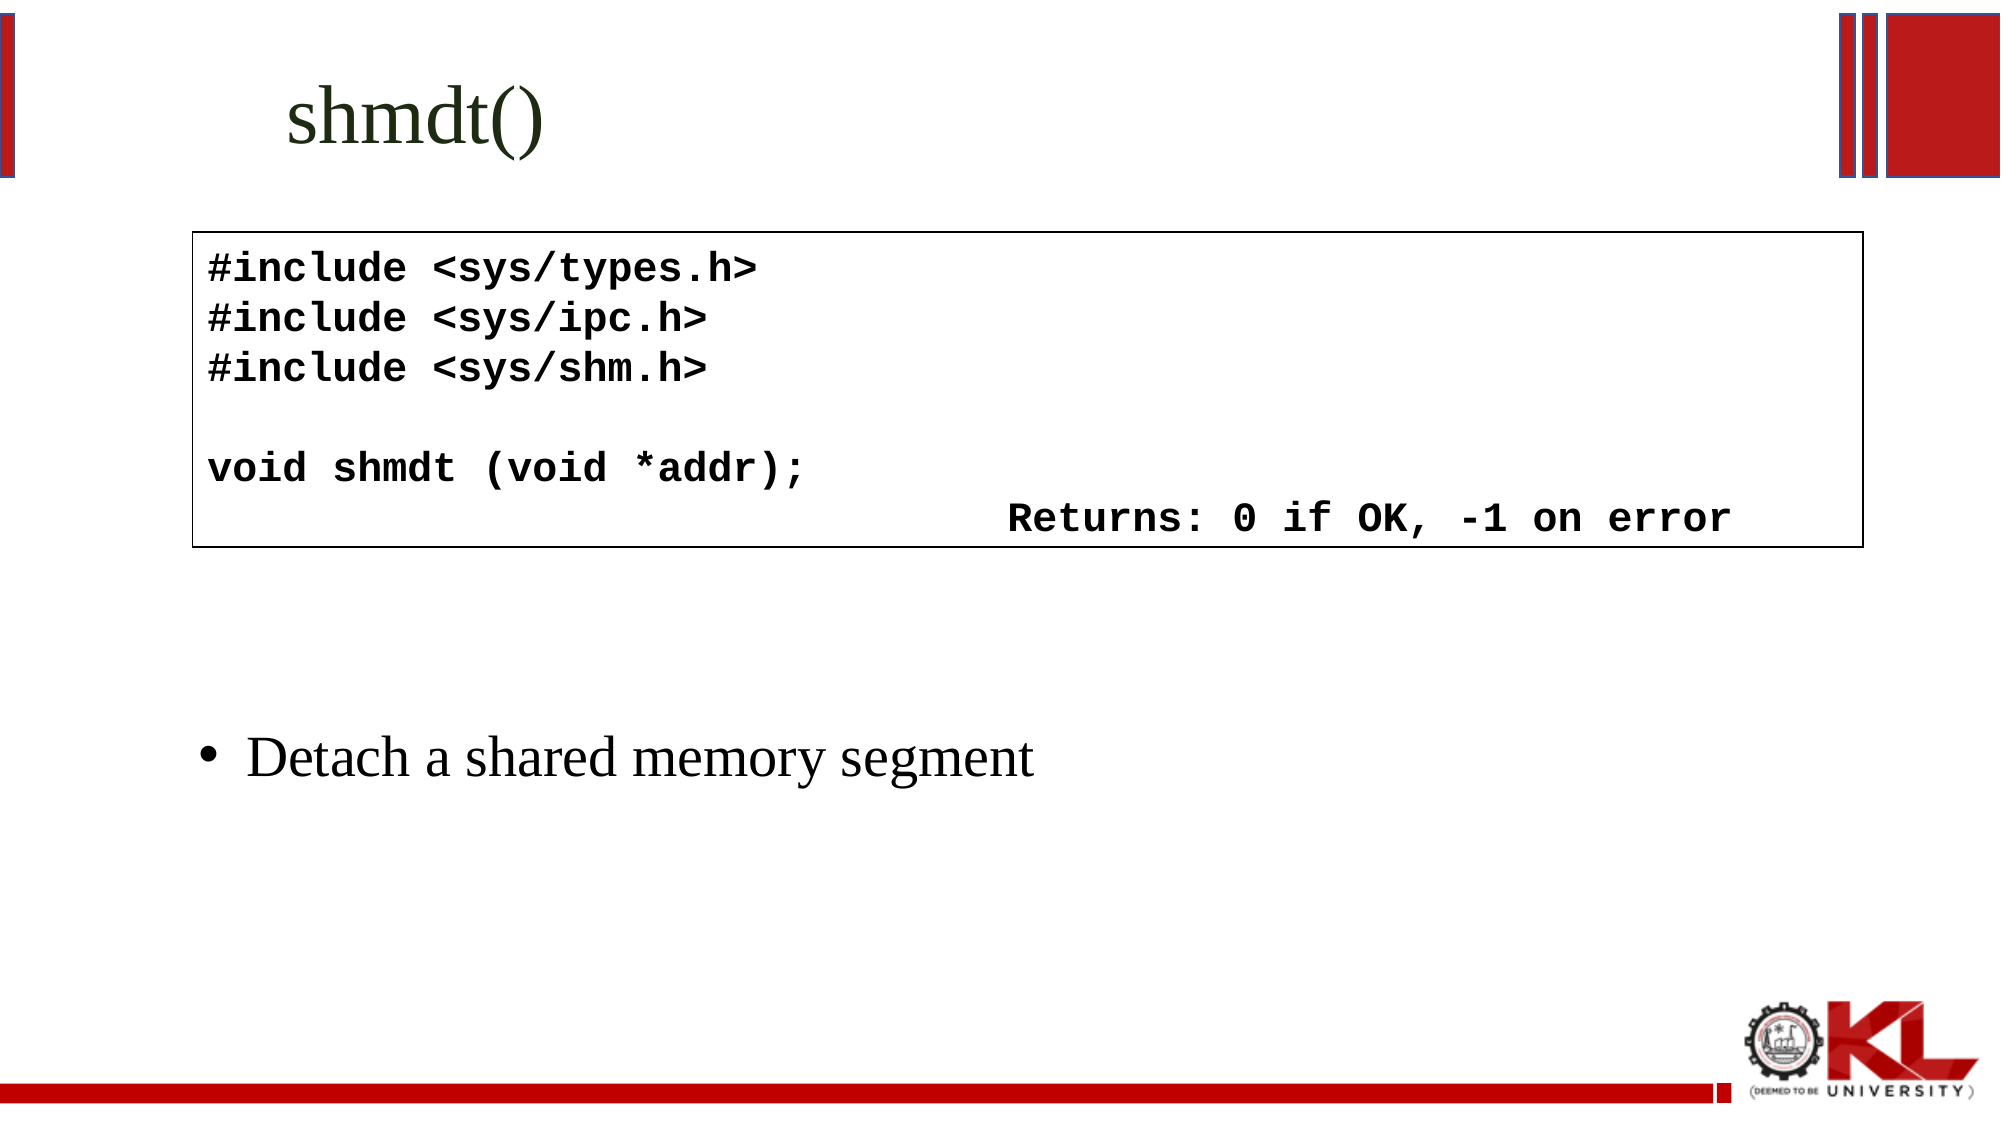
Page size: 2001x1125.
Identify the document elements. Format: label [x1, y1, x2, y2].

text_box [0, 0, 2000, 1104]
